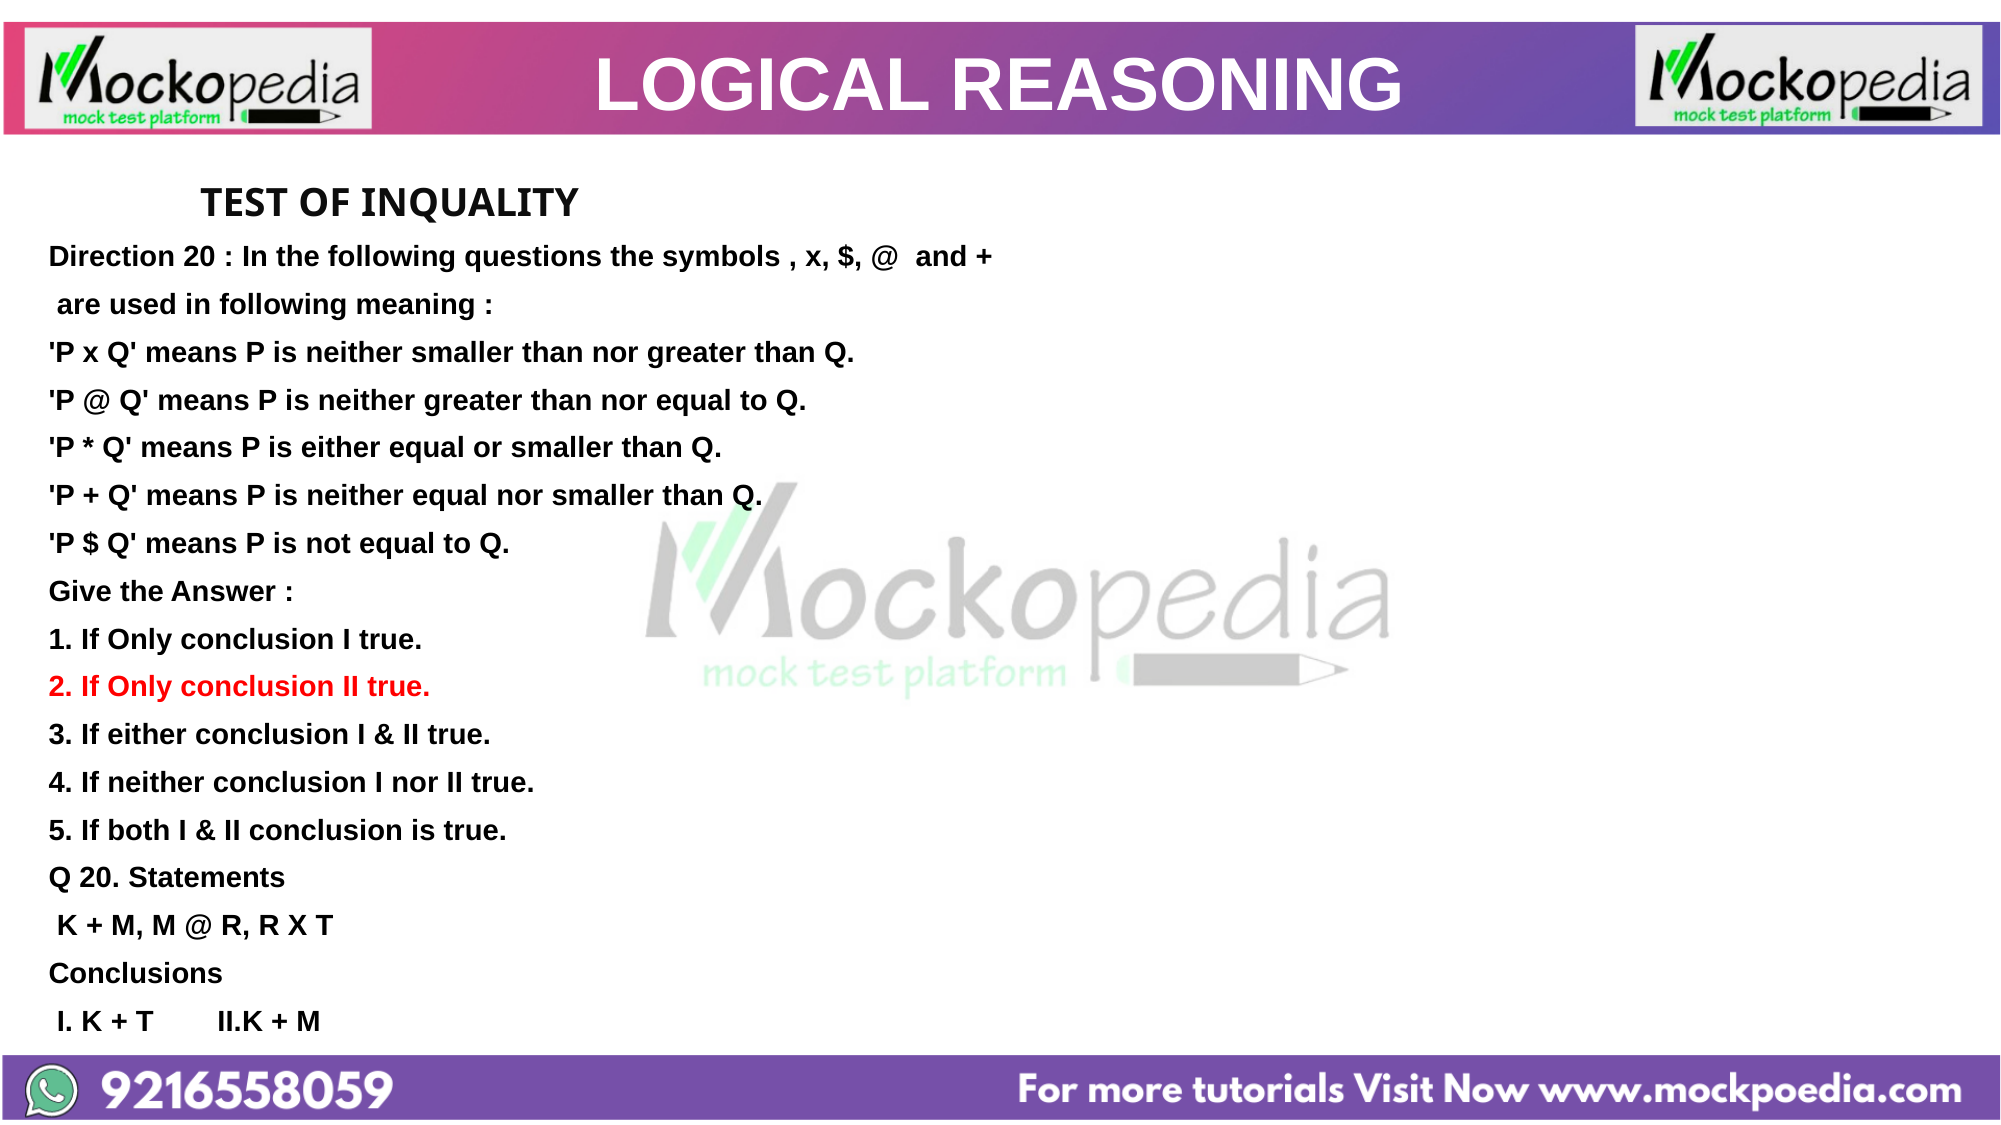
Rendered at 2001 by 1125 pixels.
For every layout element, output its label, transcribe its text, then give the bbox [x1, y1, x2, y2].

title LOGICAL REASONING [41, 31, 1959, 142]
list TEST OF INQUALITY Direction 20 : In the following questions the symbols , x, $, @ and + are used in following meaning : 'P x Q' means P is neither smaller than nor greater than Q. 'P @ Q' means P is neither greater than nor equal to Q. 'P * Q' means P is either equal or smaller than Q. 'P + Q' means P is neither equal nor smaller than Q. 'P $ Q' means P is not equal to Q. Give the Answer : 1. If Only conclusion I true. 2. If Only conclusion II true. 3. If either conclusion I & II true. 4. If neither conclusion I nor II true. 5. If both I & II conclusion is true. Q 20. Statements K + M, M @ R, R X T Conclusions I. K + T II.K + M [33, 175, 1959, 1053]
picture [0, 0, 2001, 1125]
